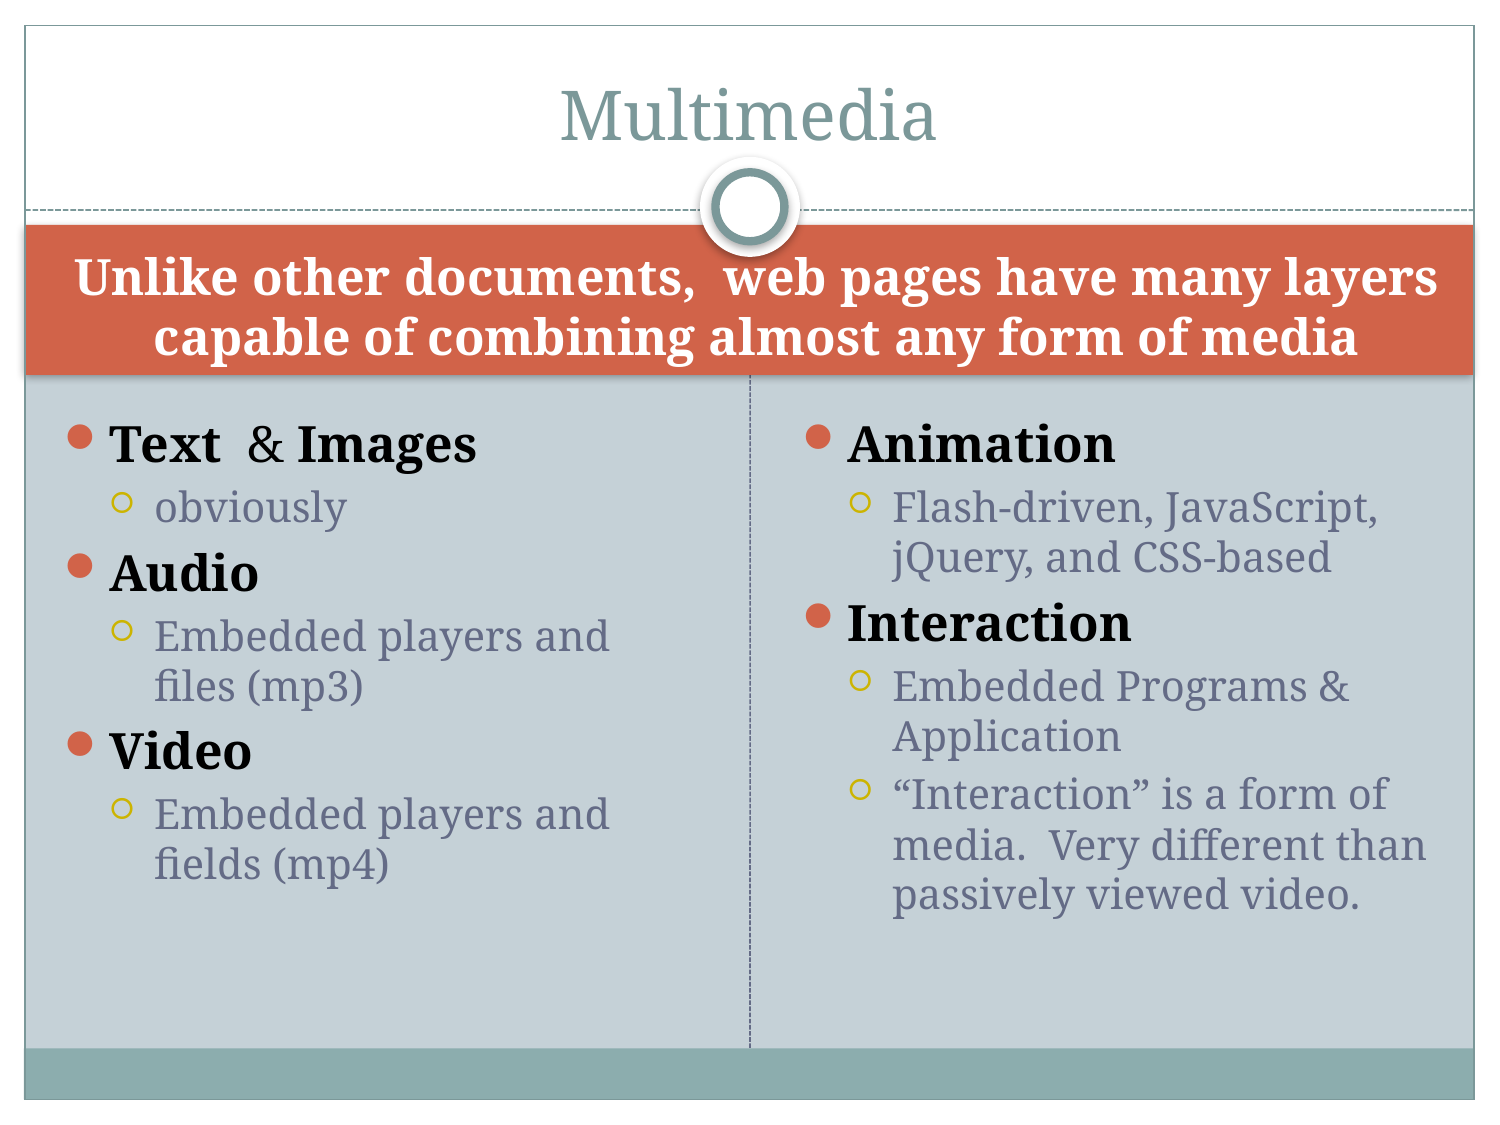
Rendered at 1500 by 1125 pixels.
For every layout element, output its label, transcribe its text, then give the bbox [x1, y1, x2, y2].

list Unlike other documents, web pages have many layers capable of combining almost any form of media [37, 237, 1477, 344]
title Multimedia [49, 37, 1450, 162]
list Text & Images obviously Audio Embedded players and files (mp3) Video Embedded players and fields (mp4) [49, 405, 713, 1032]
list Animation Flash-driven, JavaScript, jQuery, and CSS-based Interaction Embedded Programs & Application “Interaction” is a form of media. Very different than passively viewed video. [787, 405, 1450, 1033]
